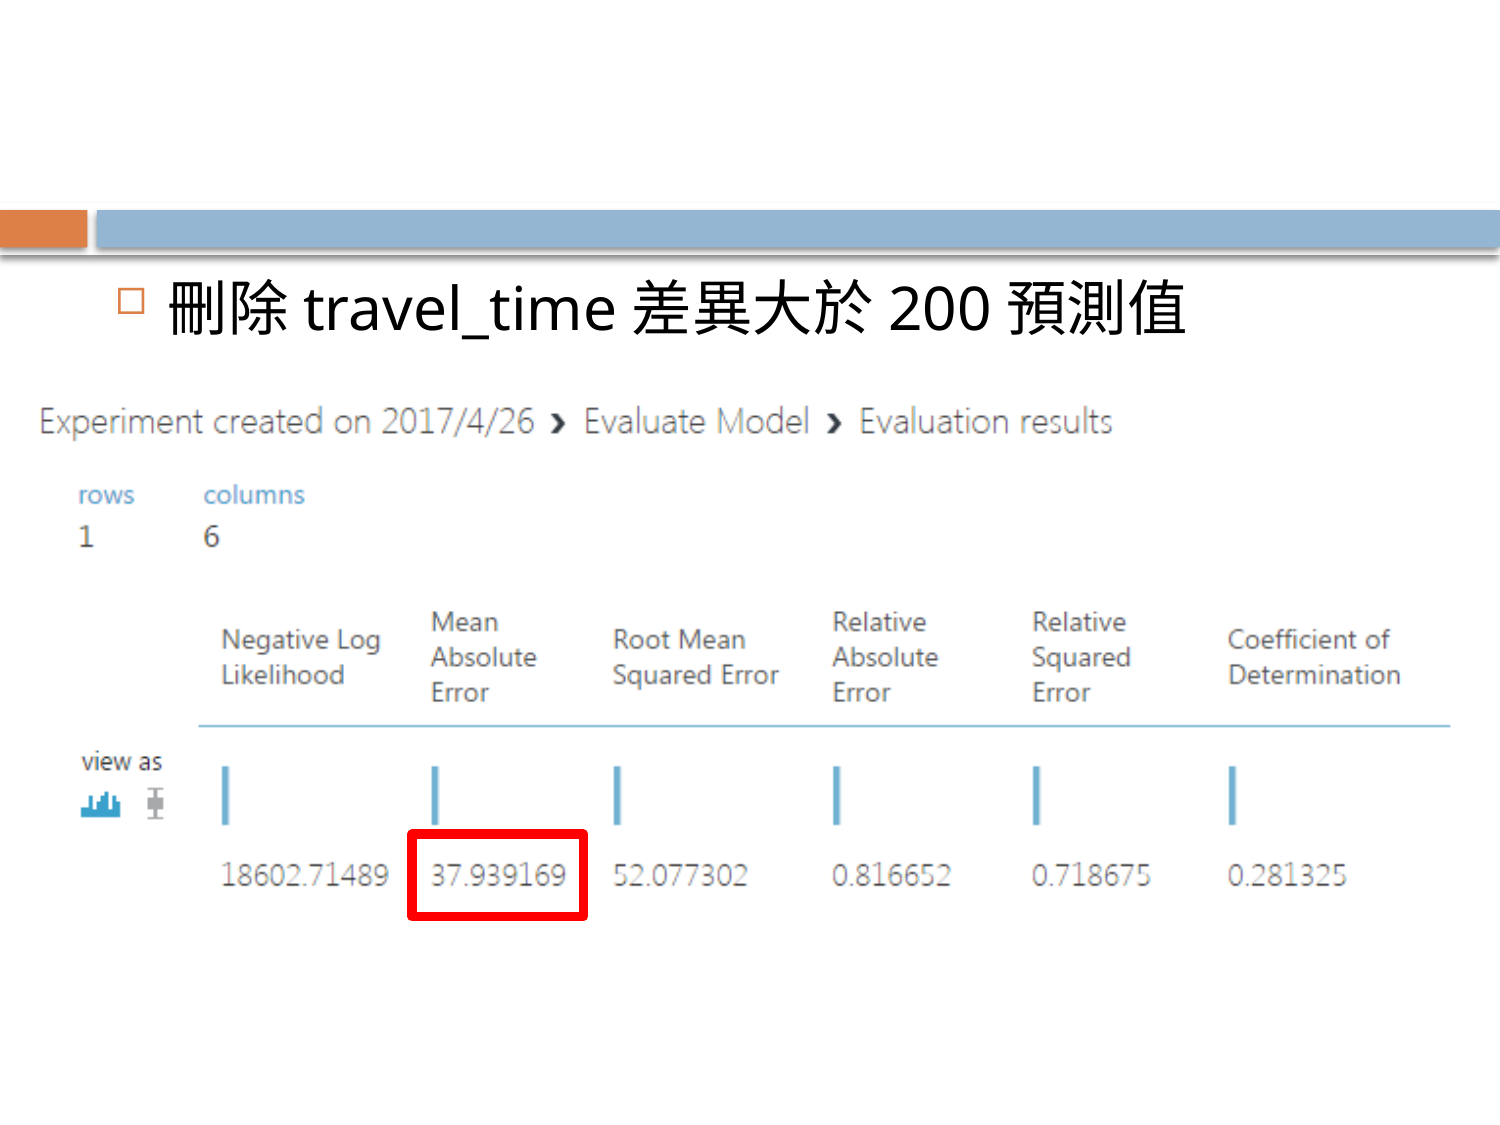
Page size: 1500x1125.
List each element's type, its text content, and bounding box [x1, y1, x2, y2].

list 刪除travel_time差異大於200預測值 [100, 262, 1438, 385]
picture [29, 386, 1481, 1000]
